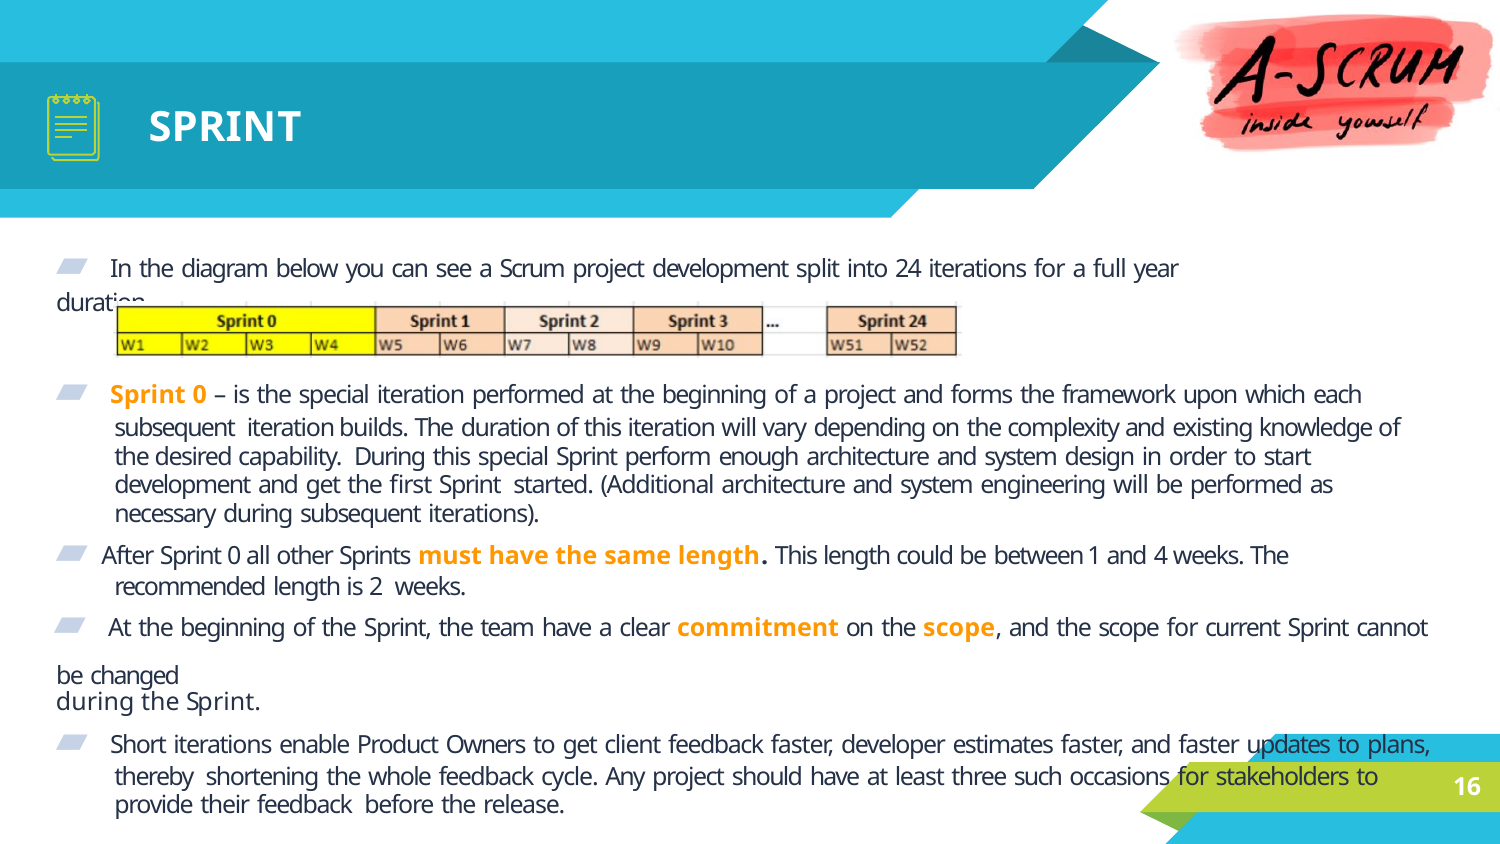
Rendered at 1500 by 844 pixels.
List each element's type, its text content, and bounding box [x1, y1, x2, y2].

text_box ▰ Sprint 0 – is the special iteration performed at the beginning of a project and forms the framework upon which each subsequent iteration builds. The duration of this iteration will vary depending on the complexity and existing knowledge of the desired capability. During this special Sprint perform enough architecture and system design in order to start development and get the first Sprint started. (Additional architecture and system engineering will be performed as necessary during subsequent iterations). ▰ After Sprint 0 all other Sprints must have the same length. This length could be between 1 and 4 weeks. The recommended length is 2 weeks. ▰ At the beginning of the Sprint, the team have a clear commitment on the scope, and the scope for current Sprint cannot be changed during the Sprint. ▰ Short iterations enable Product Owners to get client feedback faster, developer estimates faster, and faster updates to plans, thereby shortening the whole feedback cycle. Any project should have at least three such occasions for stakeholders to provide their feedback before the release. [53, 361, 1433, 820]
picture [1167, 0, 1500, 157]
slide_number 16 [1446, 770, 1485, 844]
picture [113, 301, 962, 358]
text_box [48, 94, 99, 161]
title SPRINT [146, 97, 400, 234]
text_box ▰ In the diagram below you can see a Scrum project development split into 24 iterations for a full year duration. [54, 234, 1188, 317]
